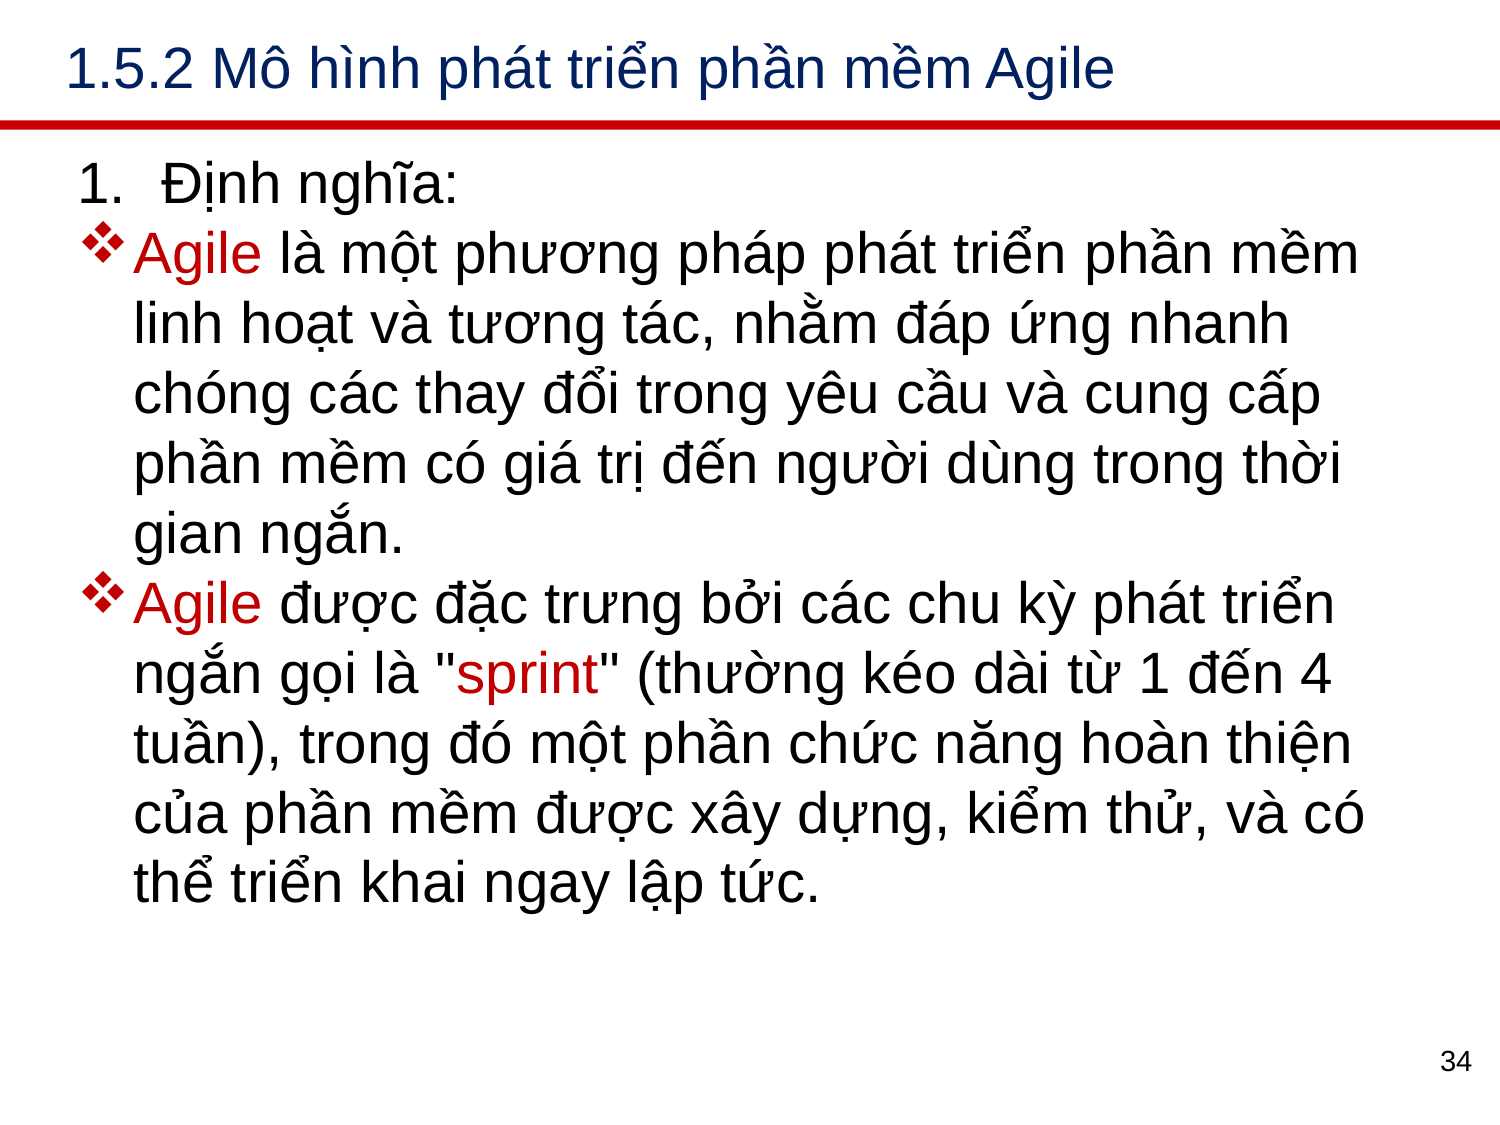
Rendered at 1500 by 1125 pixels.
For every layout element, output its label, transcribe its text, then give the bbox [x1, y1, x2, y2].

slide_number 34 [1287, 1034, 1488, 1113]
text_box Định nghĩa: Agile là một phương pháp phát triển phần mềm linh hoạt và tương tác, nhằm đáp ứng nhanh chóng các thay đổi trong yêu cầu và cung cấp phần mềm có giá trị đến người dùng trong thời gian ngắn. Agile được đặc trưng bởi các chu kỳ phát triển ngắn gọi là "sprint" (thường kéo dài từ 1 đến 4 tuần), trong đó một phần chức năng hoàn thiện của phần mềm được xây dựng, kiểm thử, và có thể triển khai ngay lập tức. [62, 137, 1475, 922]
title 1.5.2 Mô hình phát triển phần mềm Agile [49, 24, 1401, 106]
